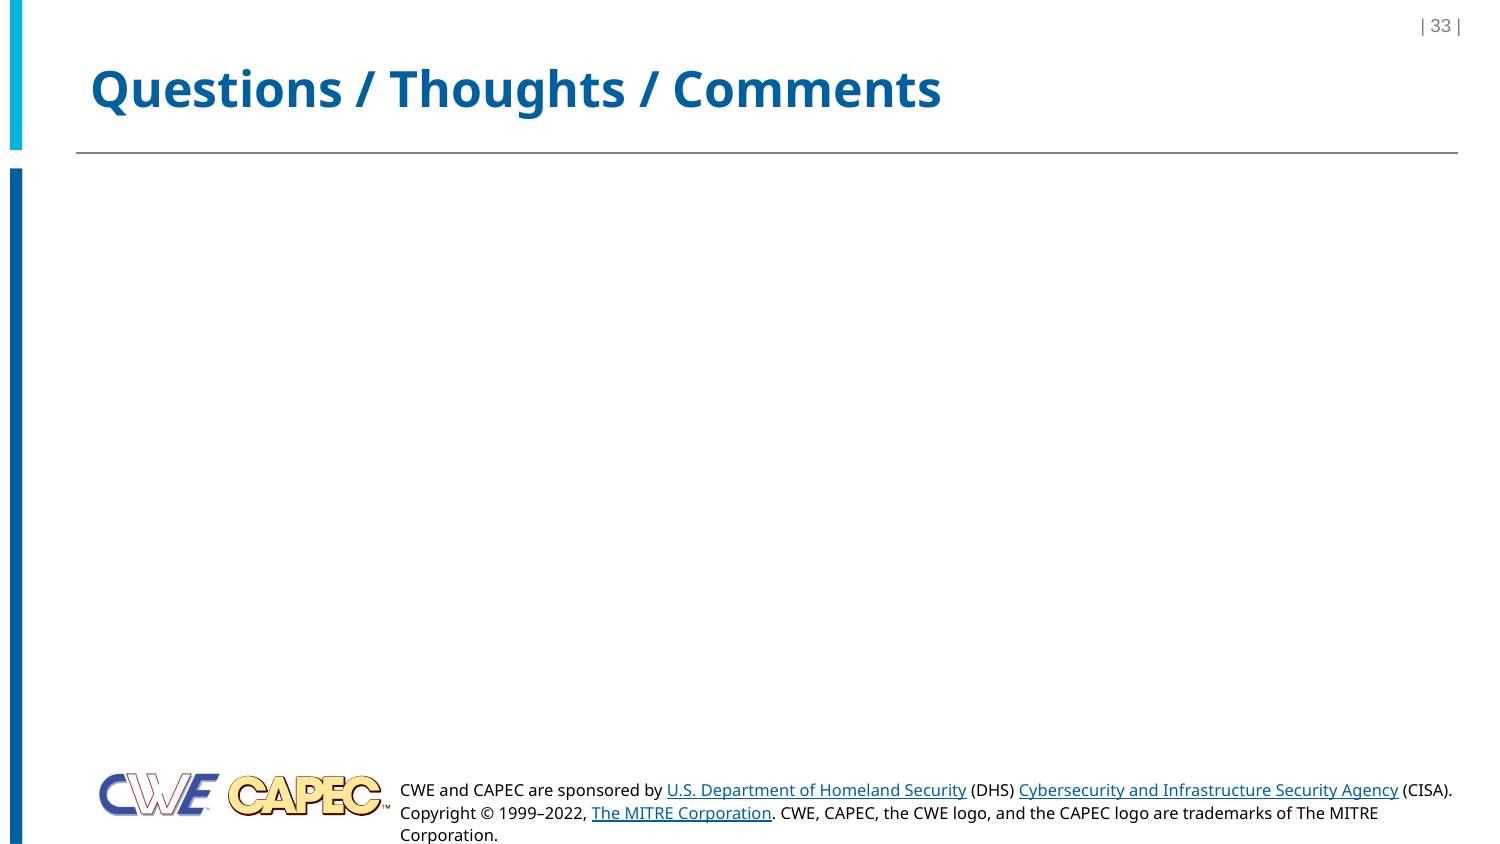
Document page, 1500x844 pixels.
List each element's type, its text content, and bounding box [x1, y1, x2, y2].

picture [98, 766, 395, 824]
slide_number | 33 | [1264, 6, 1482, 38]
title Questions / Thoughts / Comments [75, 45, 1459, 138]
